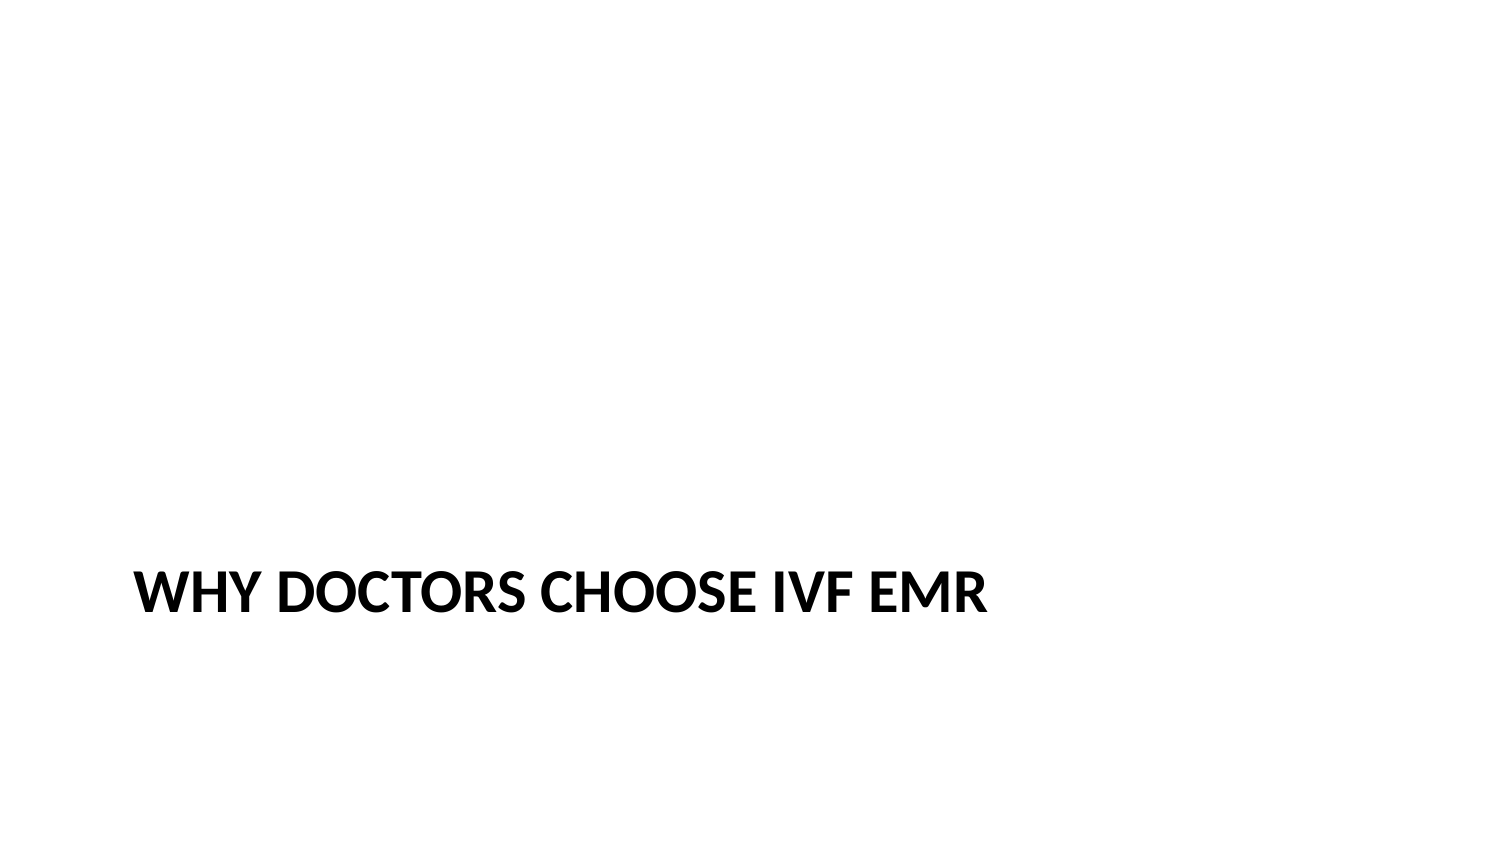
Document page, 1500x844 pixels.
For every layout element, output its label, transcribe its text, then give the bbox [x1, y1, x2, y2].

title Why Doctors Choose IVF EMR [118, 542, 1394, 710]
